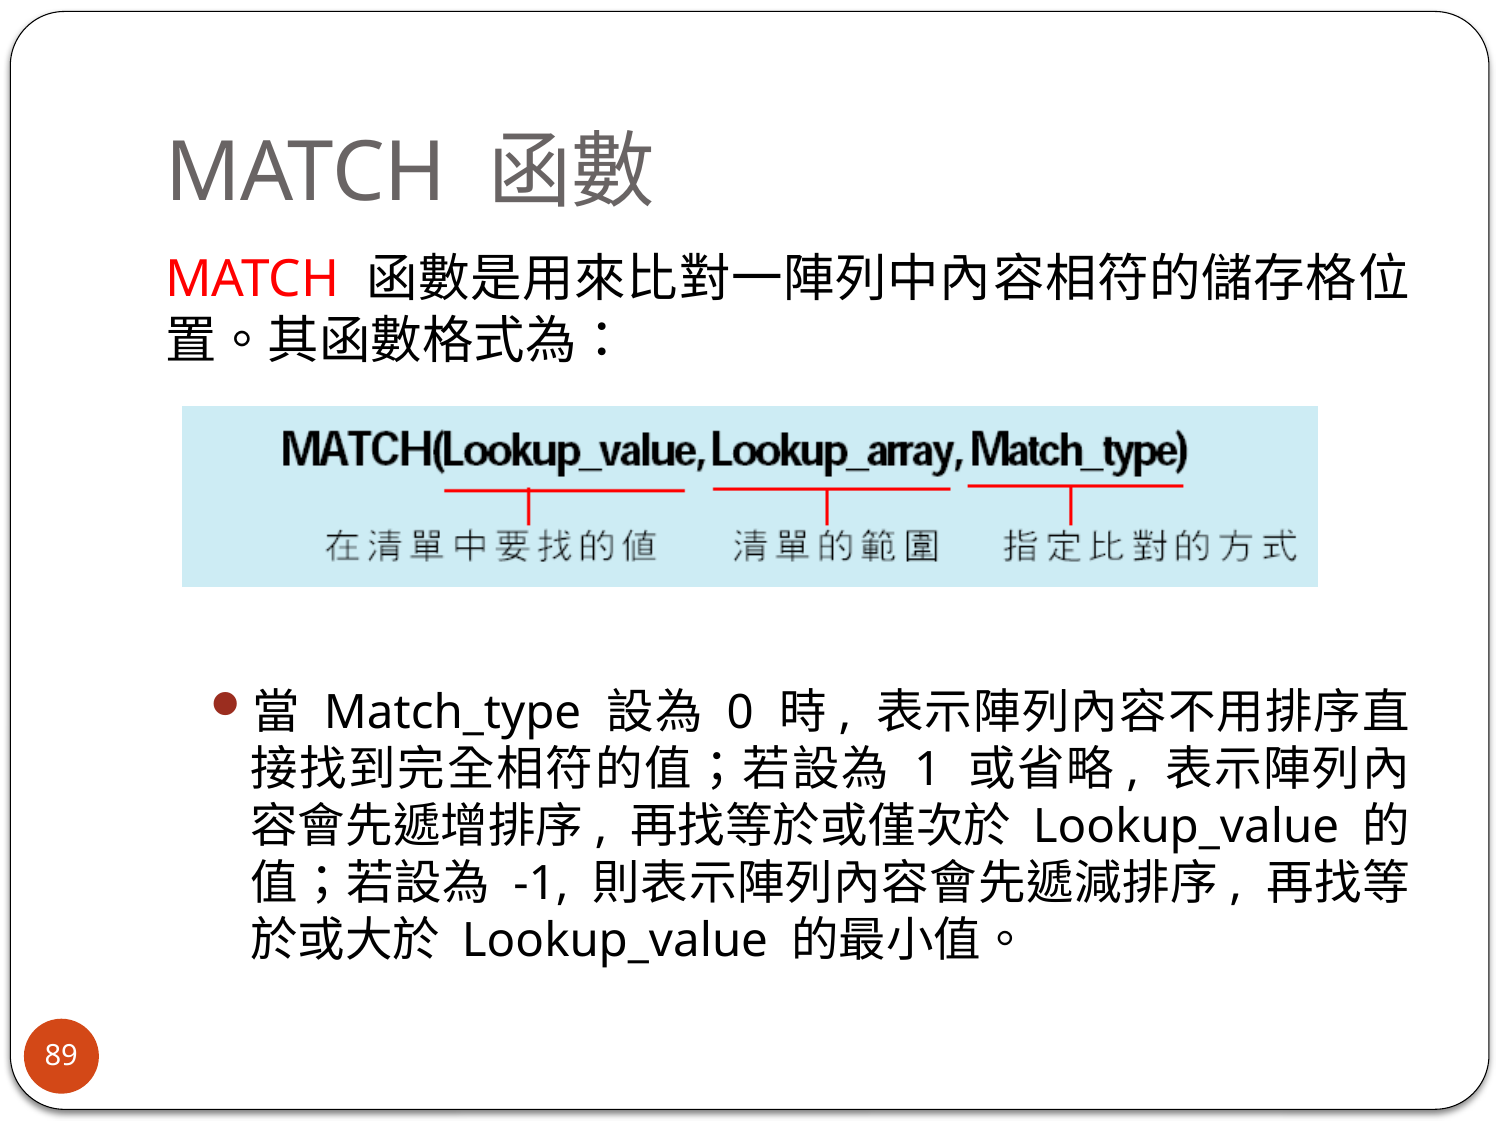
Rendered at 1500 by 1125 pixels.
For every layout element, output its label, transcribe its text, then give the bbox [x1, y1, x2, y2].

slide_number 89 [23, 1018, 99, 1094]
title MATCH 函數 [150, 45, 1425, 233]
list MATCH 函數是用來比對一陣列中內容相符的儲存格位置。其函數格式為： 當 Match_type 設為 0 時, 表示陣列內容不用排序直接找到完全相符的值；若設為 1 或省略, 表示陣列內容會先遞增排序, 再找等於或僅次於 Lookup_value 的值；若設為 -1, 則表示陣列內容會先遞減排序, 再找等於或大於 Lookup_value 的最小值。 [150, 237, 1425, 988]
picture [181, 406, 1319, 587]
